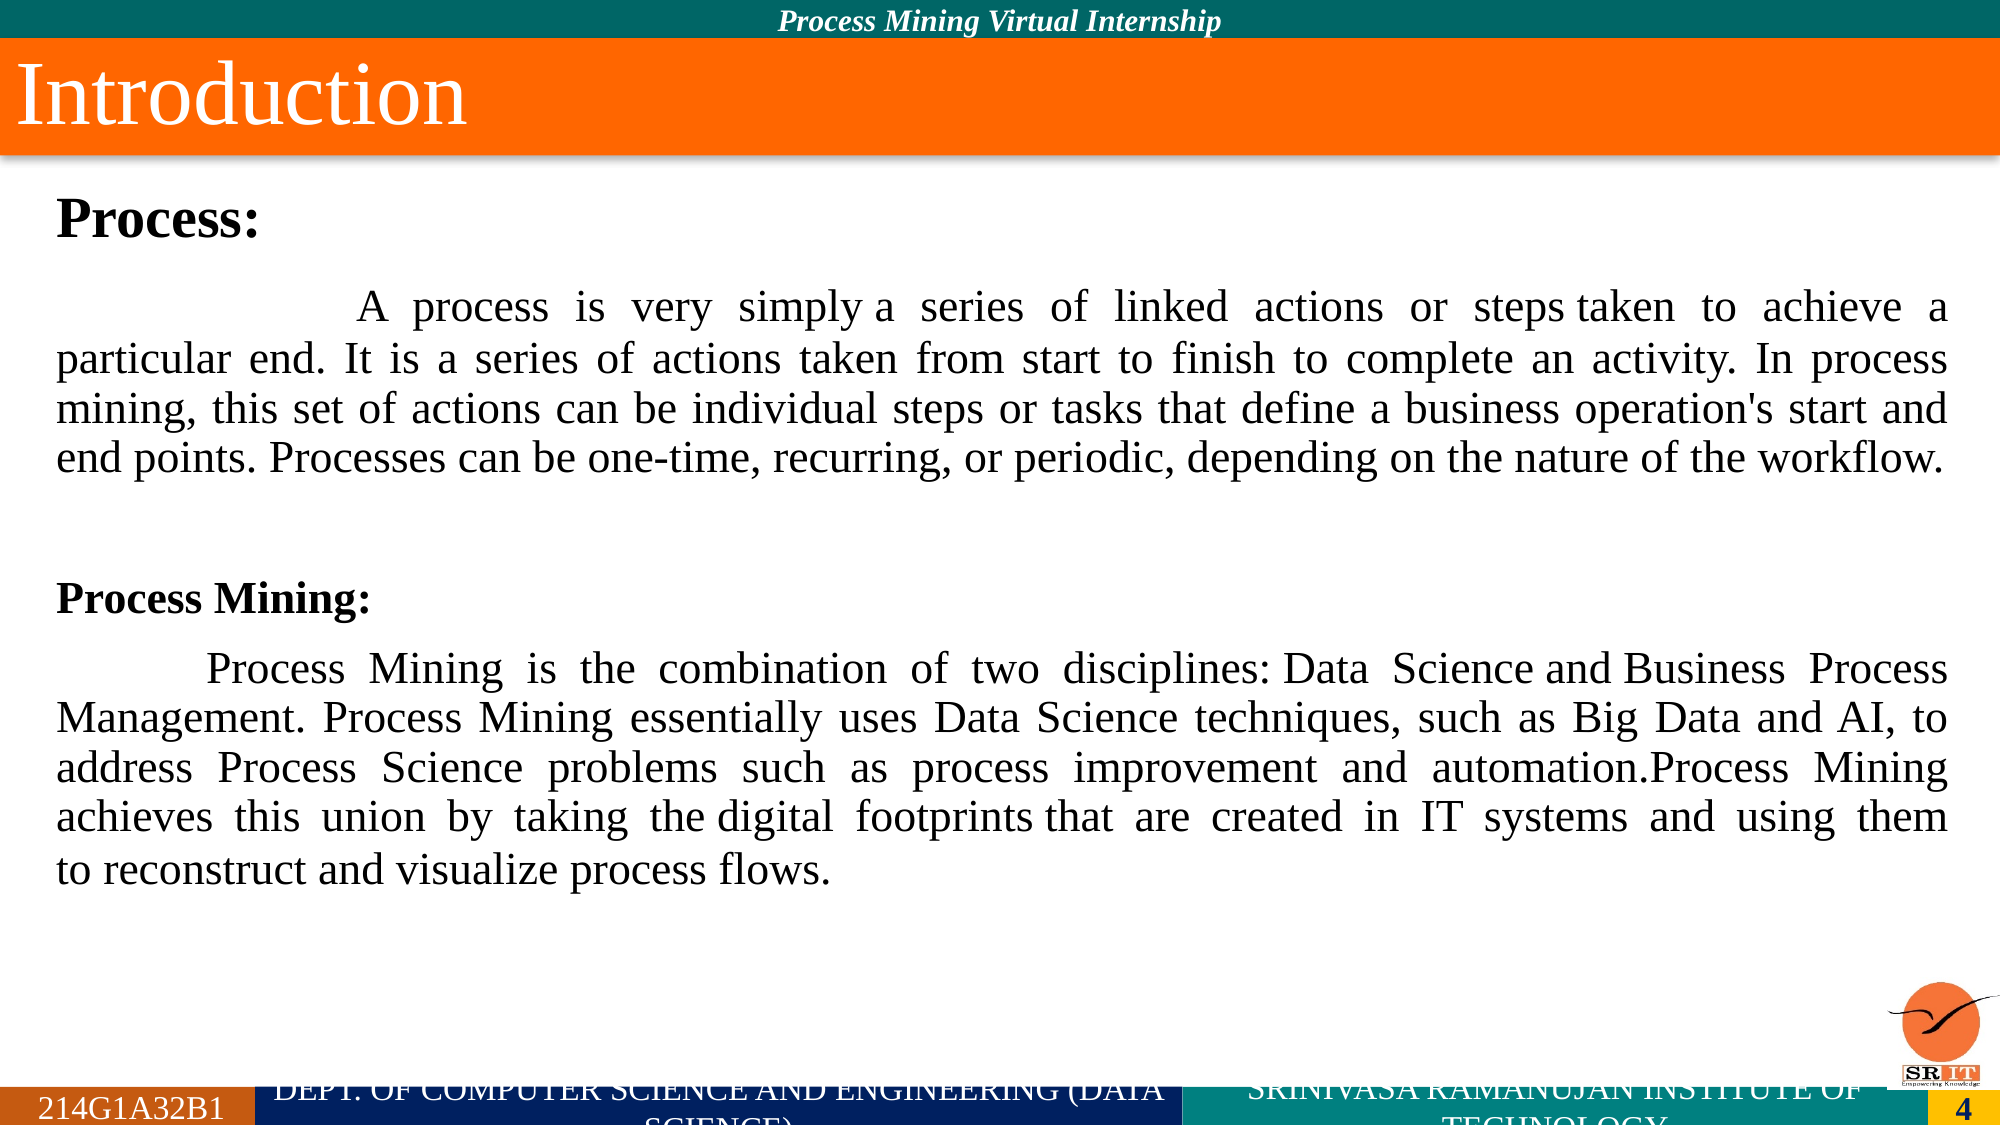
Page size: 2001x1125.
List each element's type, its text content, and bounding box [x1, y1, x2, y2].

list Process: A process is very simply a series of linked actions or steps taken to achieve a particular end. It is a series of actions taken from start to finish to complete an activity. In process mining, this set of actions can be individual steps or tasks that define a business operation's start and end points. Processes can be one-time, recurring, or periodic, depending on the nature of the workflow. Process Mining: Process Mining is the combination of two disciplines: Data Science and Business Process Management. Process Mining essentially uses Data Science techniques, such as Big Data and AI, to address Process Science problems such as process improvement and automation.Process Mining achieves this union by taking the digital footprints that are created in IT systems and using them to reconstruct and visualize process flows. [32, 179, 1965, 1065]
title Introduction [0, 38, 2000, 156]
picture [1887, 977, 2000, 1090]
